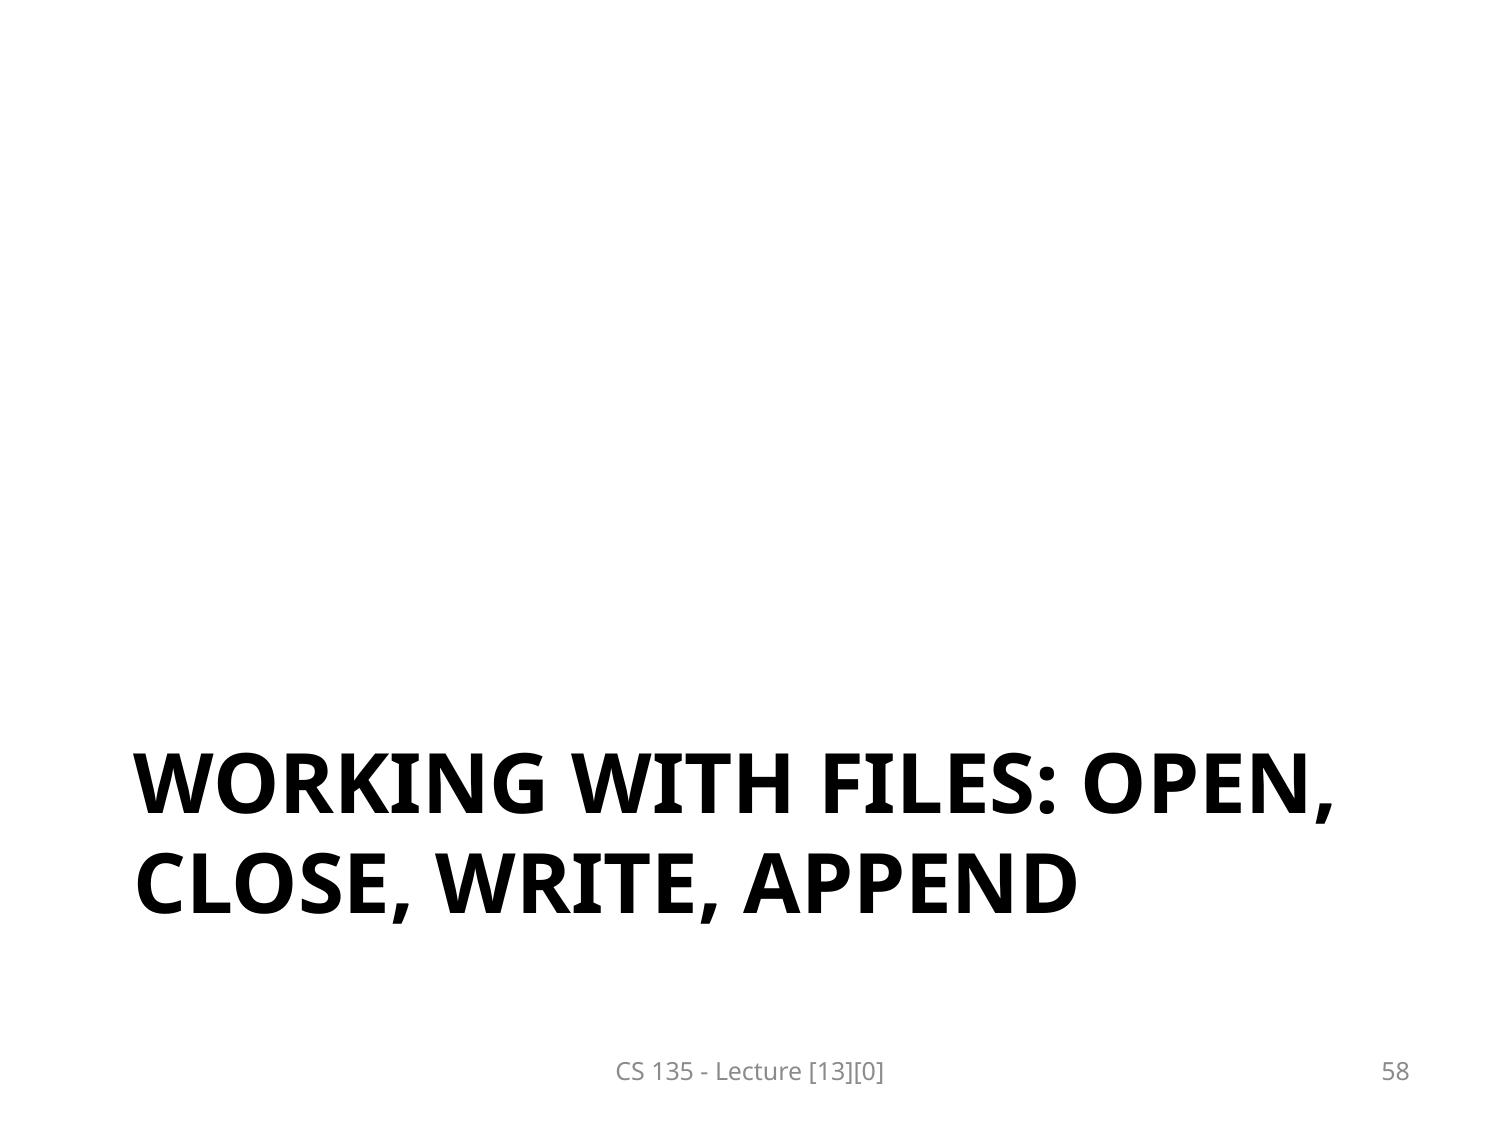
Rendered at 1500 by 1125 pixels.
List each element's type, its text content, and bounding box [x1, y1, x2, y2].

title Working with files: open, close, write, append [118, 722, 1394, 947]
footer CS 135 - Lecture [13][0] [512, 1042, 988, 1103]
slide_number 58 [1074, 1042, 1425, 1103]
